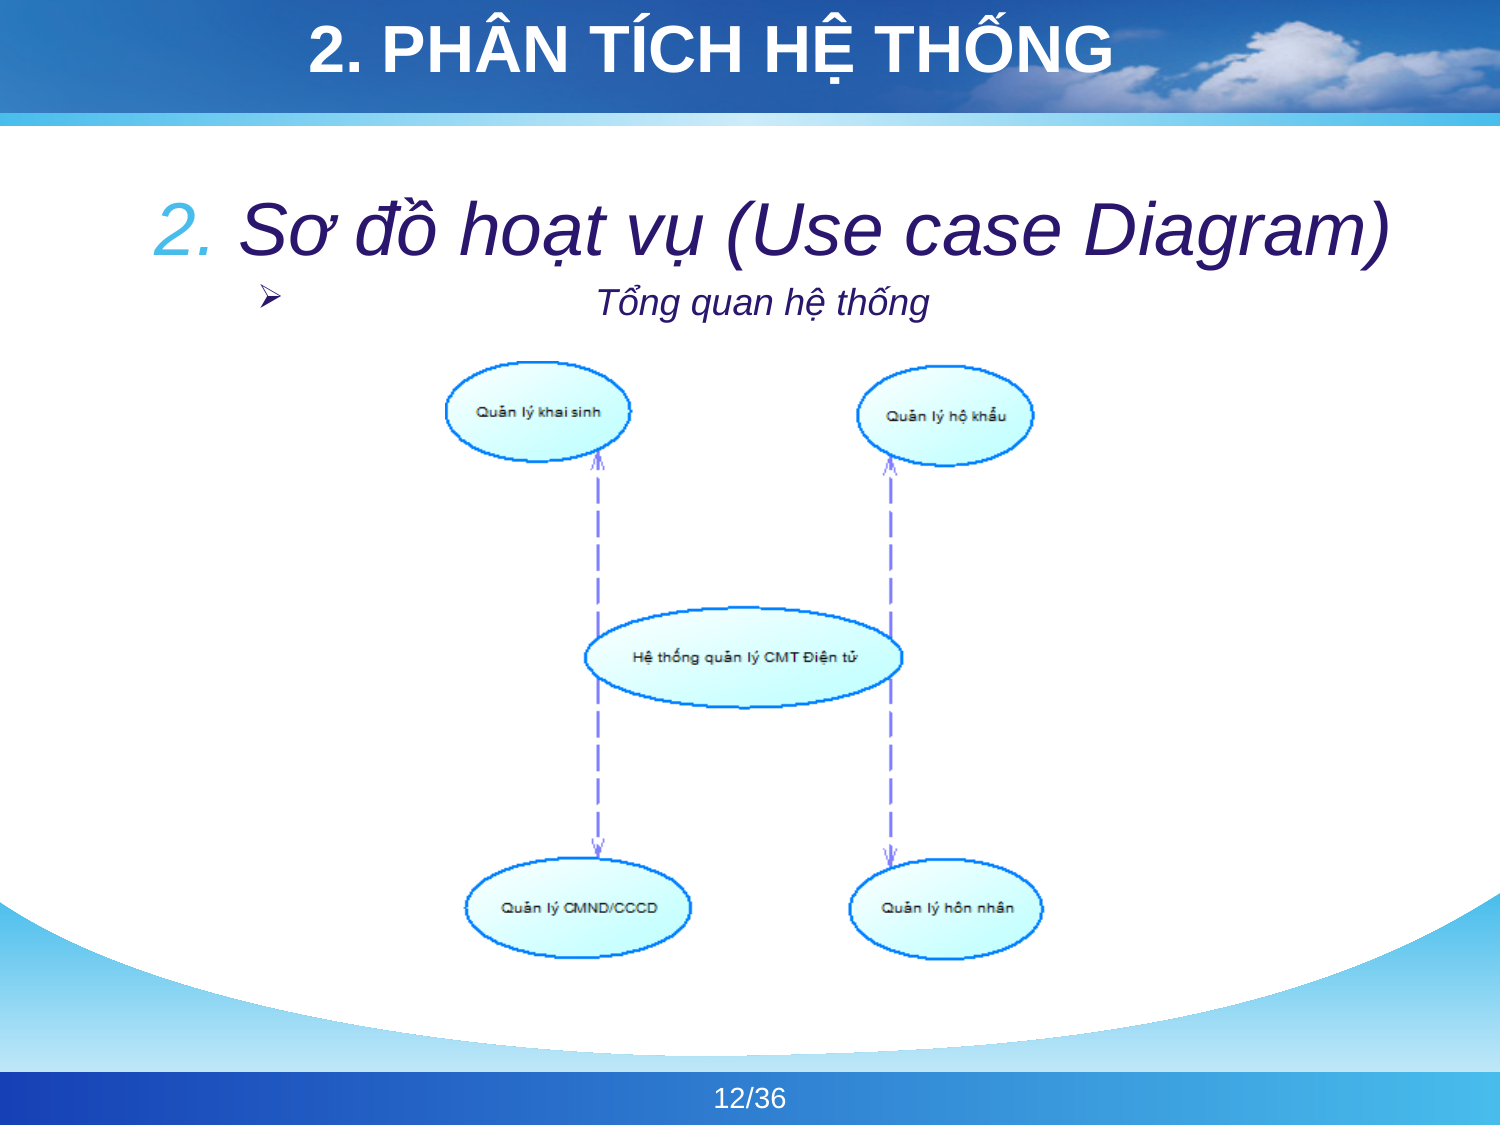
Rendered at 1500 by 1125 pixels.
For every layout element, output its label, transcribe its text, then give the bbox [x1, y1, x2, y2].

title 2. Phân tích hệ thống [37, 0, 1388, 93]
slide_number 12/36 [574, 1072, 926, 1125]
list Sơ đồ hoạt vụ (Use case Diagram) Tổng quan hệ thống [17, 172, 1483, 1073]
picture [0, 0, 1500, 114]
picture [445, 361, 1046, 962]
